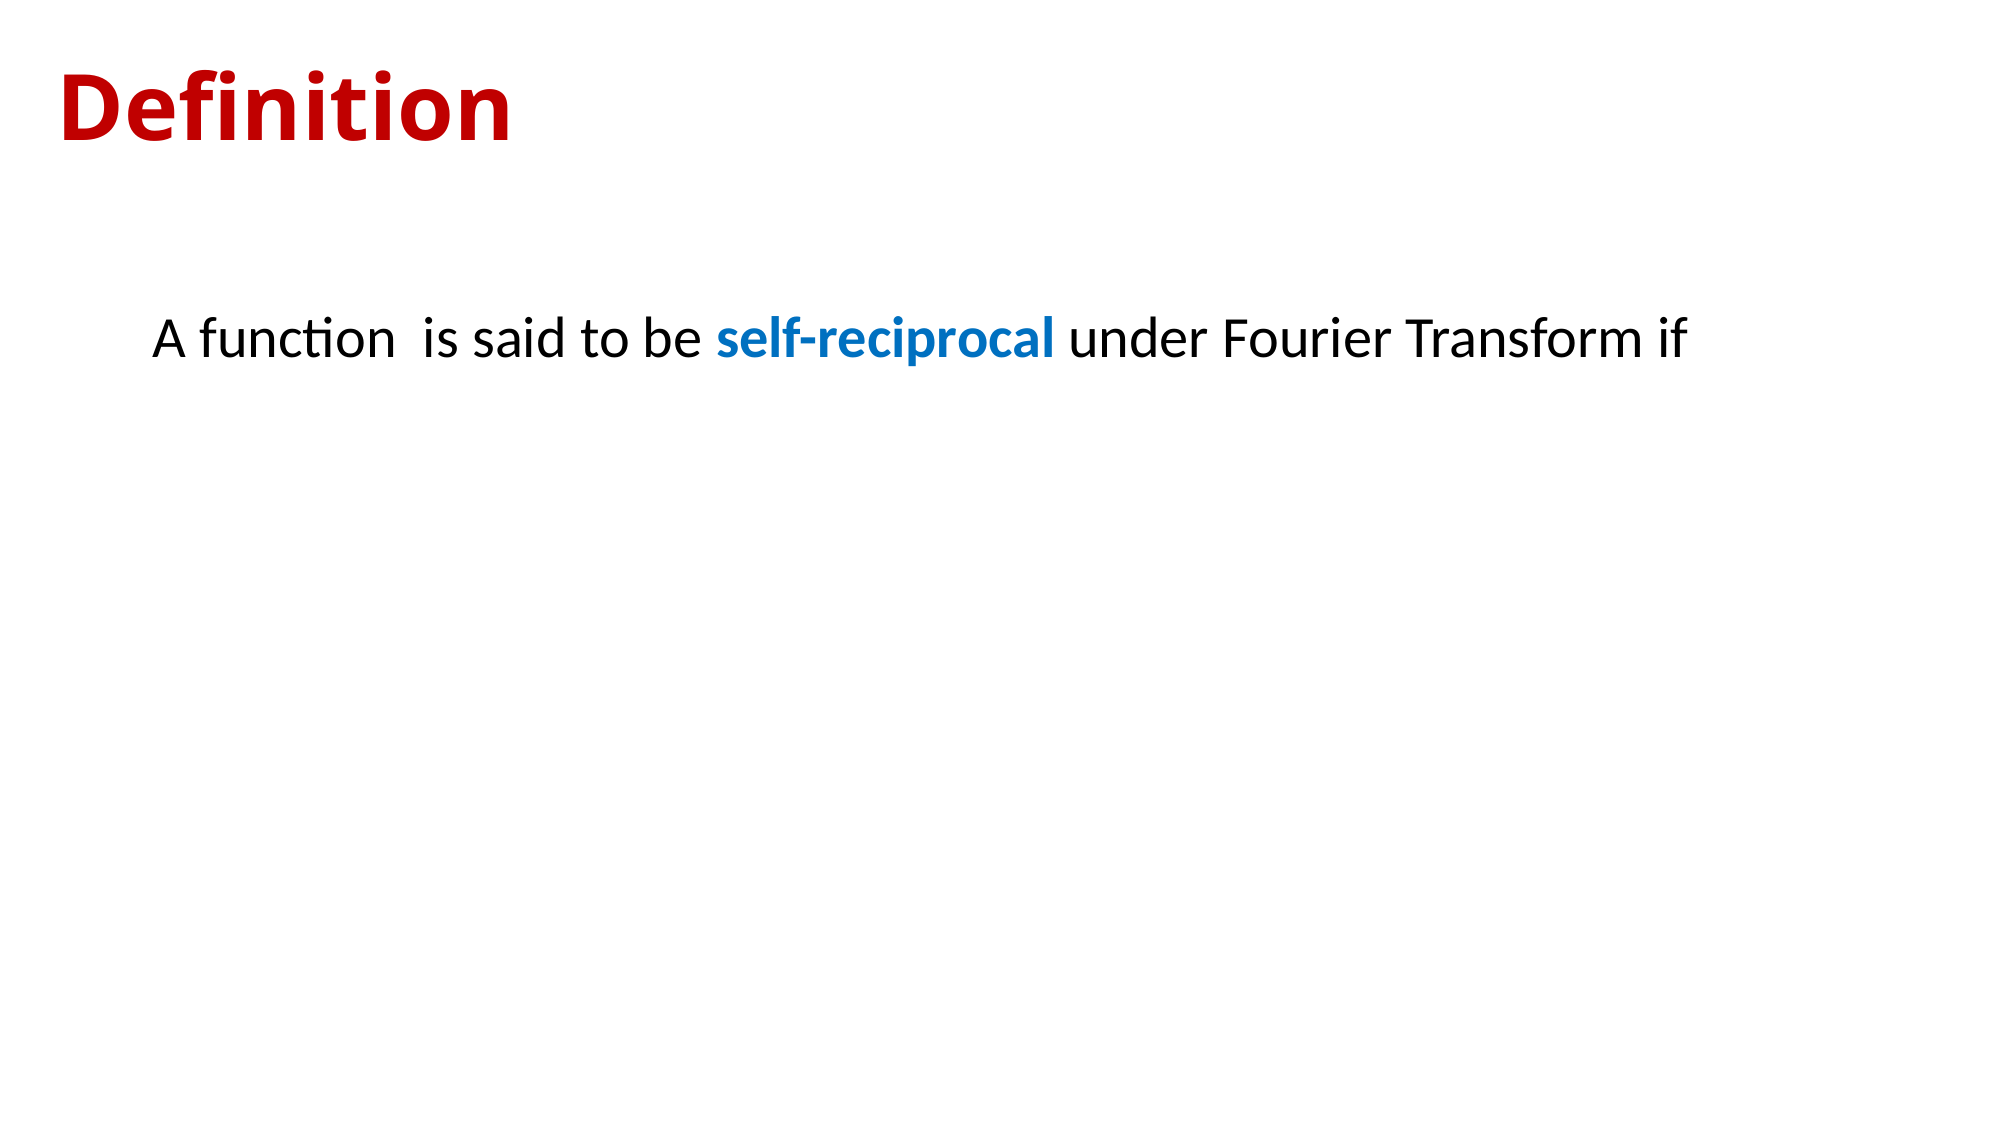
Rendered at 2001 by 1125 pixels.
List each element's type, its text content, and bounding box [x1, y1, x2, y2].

title Definition [41, 50, 1767, 171]
